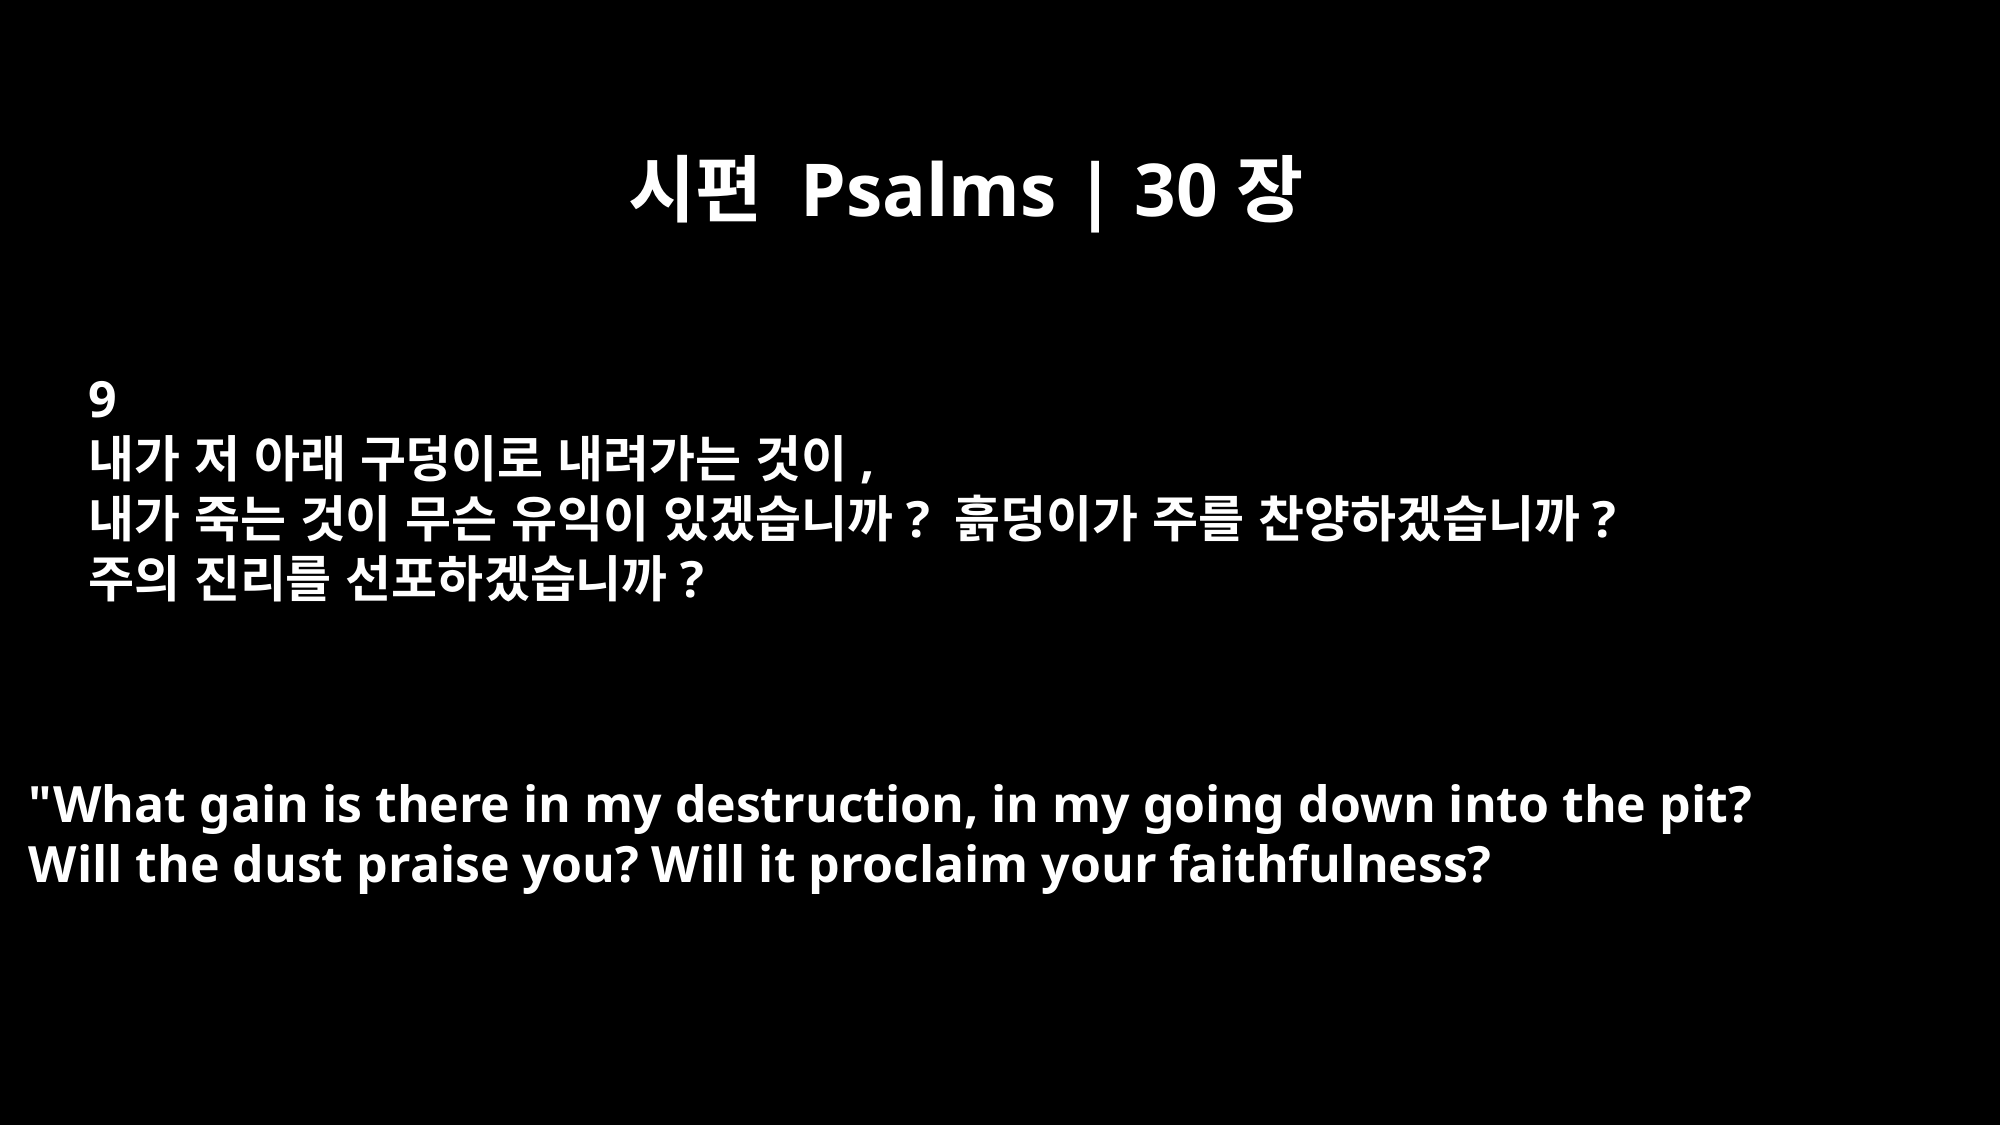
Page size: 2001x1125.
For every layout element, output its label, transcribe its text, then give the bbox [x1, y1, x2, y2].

text_box 시편 Psalms | 30장 [613, 136, 1319, 239]
text_box 9 내가 저 아래 구덩이로 내려가는 것이, 내가 죽는 것이 무슨 유익이 있겠습니까? 흙덩이가 주를 찬양하겠습니까? 주의 진리를 선포하겠습니까? [73, 359, 1645, 615]
text_box "What gain is there in my destruction, in my going down into the pit? Will the dust praise you? Will it proclaim your faithfulness? [14, 764, 1781, 900]
